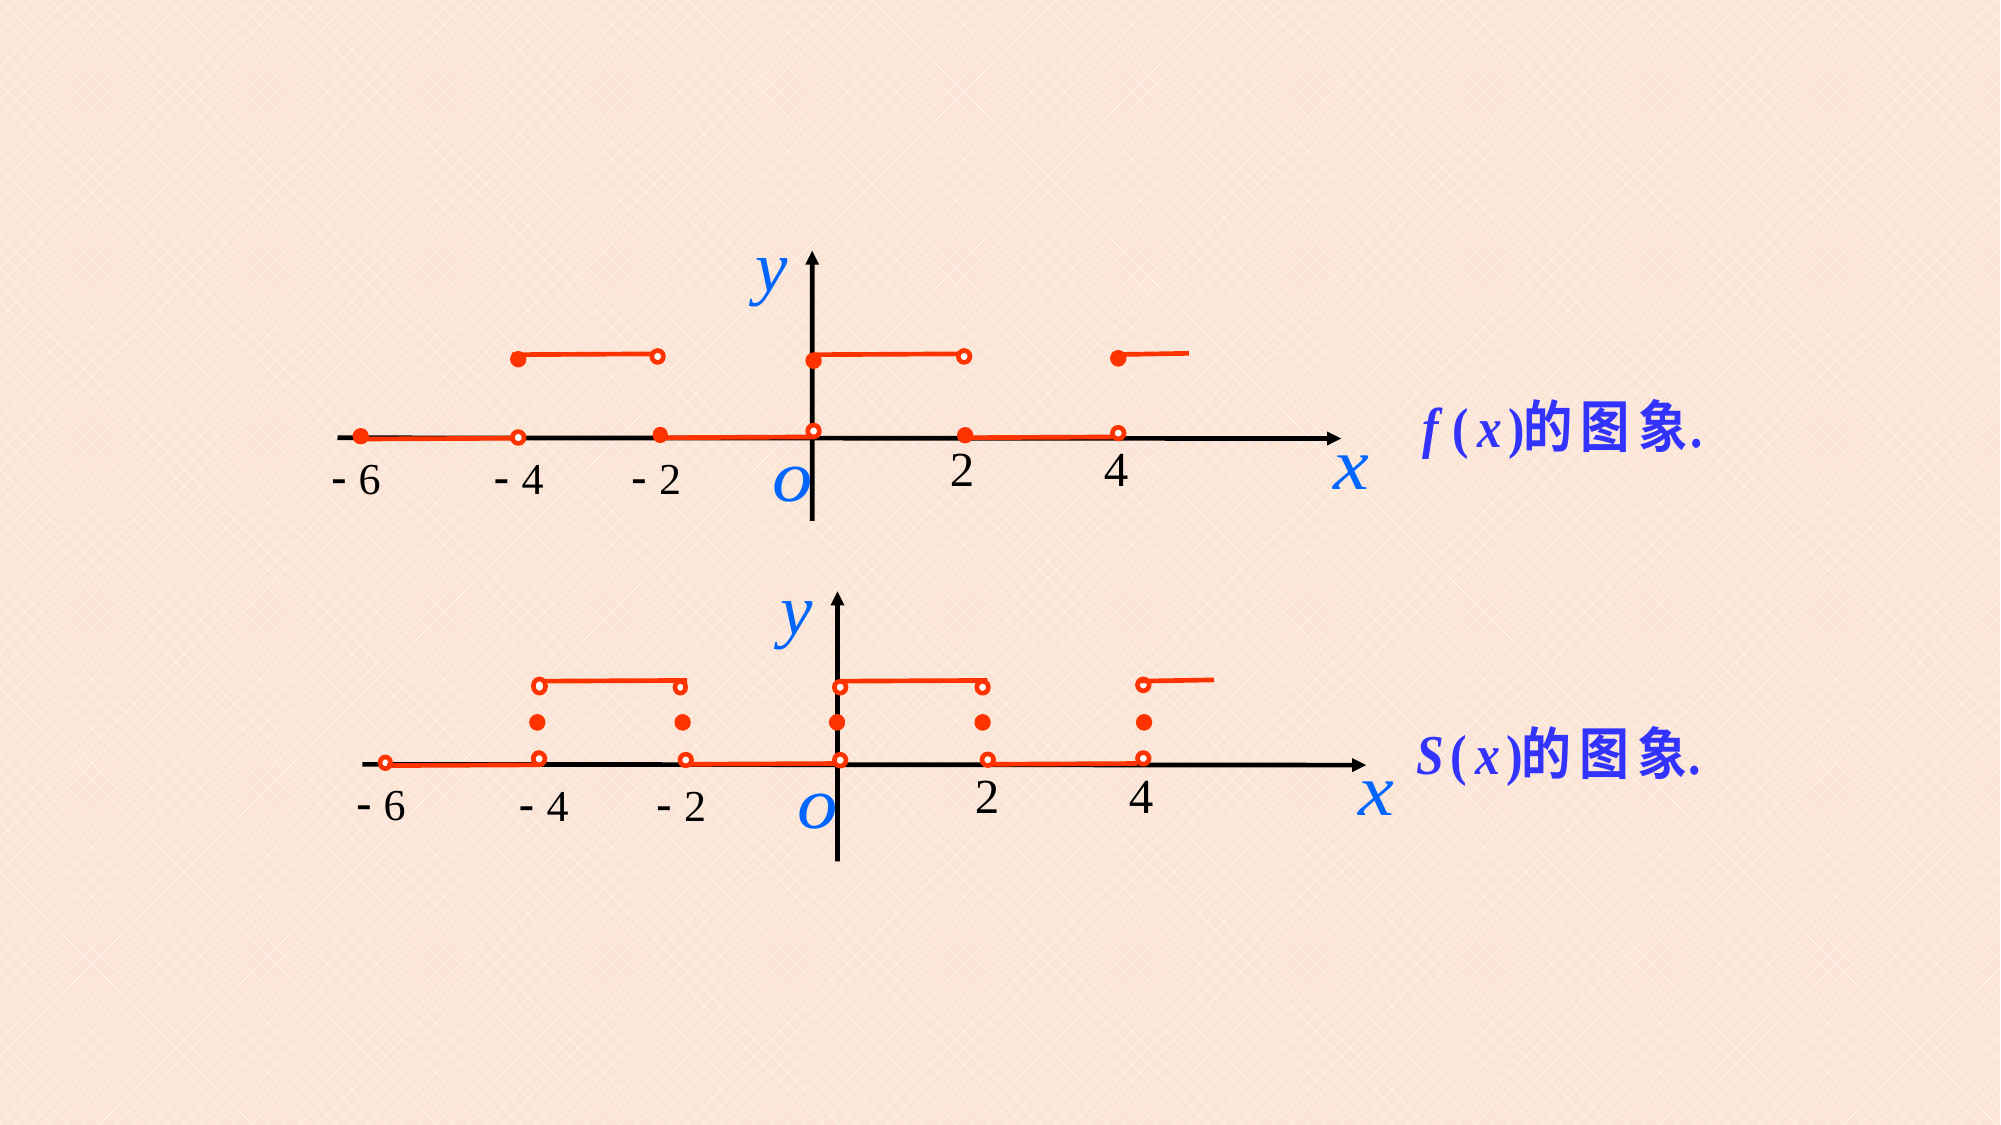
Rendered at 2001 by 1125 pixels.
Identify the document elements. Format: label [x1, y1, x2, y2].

slide_number [1412, 1042, 1863, 1103]
text_box [324, 243, 1710, 521]
text_box [349, 586, 1708, 862]
